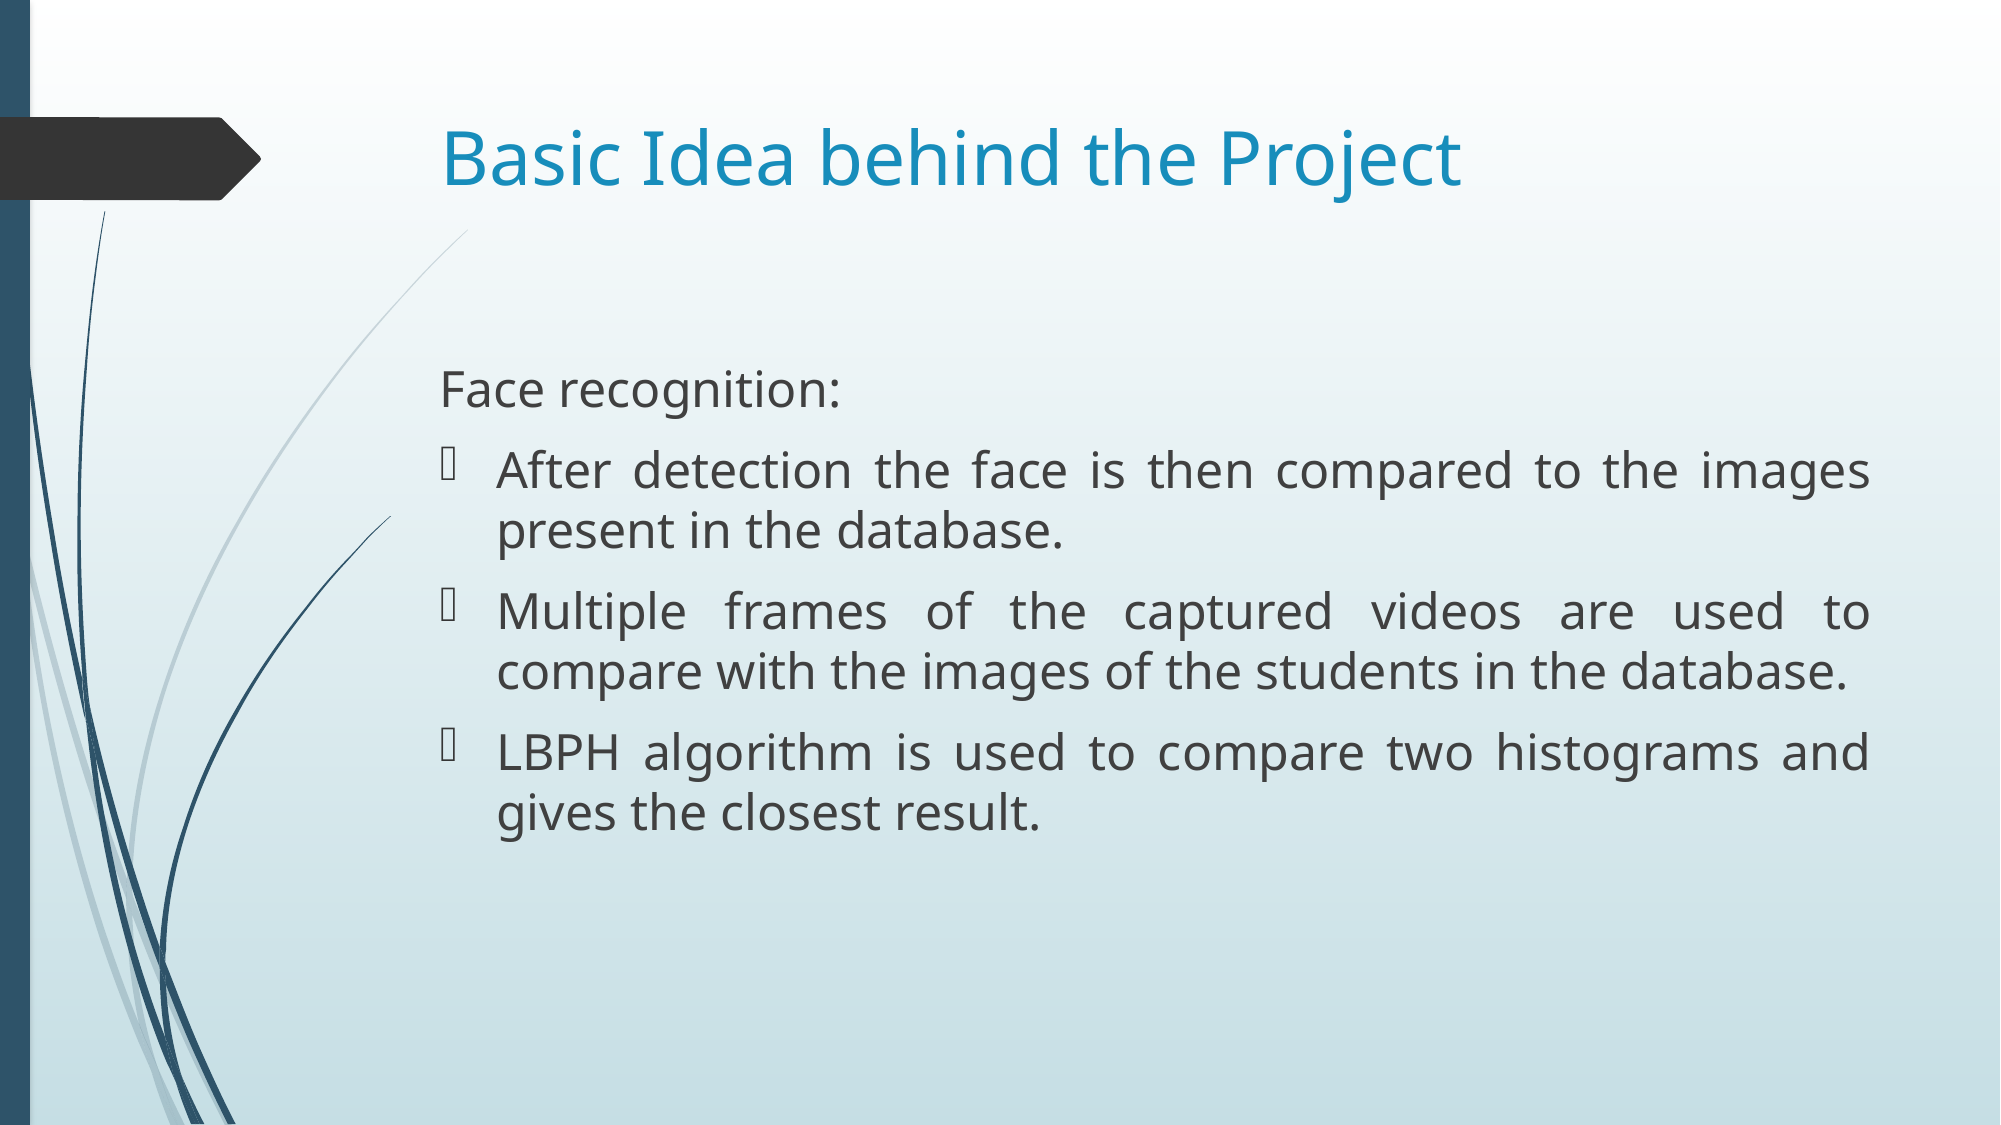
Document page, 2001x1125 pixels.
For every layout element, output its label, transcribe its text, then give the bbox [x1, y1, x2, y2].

title Basic Idea behind the Project [425, 102, 1888, 313]
list Face recognition: After detection the face is then compared to the images present in the database. Multiple frames of the captured videos are used to compare with the images of the students in the database. LBPH algorithm is used to compare two histograms and gives the closest result. [424, 350, 1888, 970]
